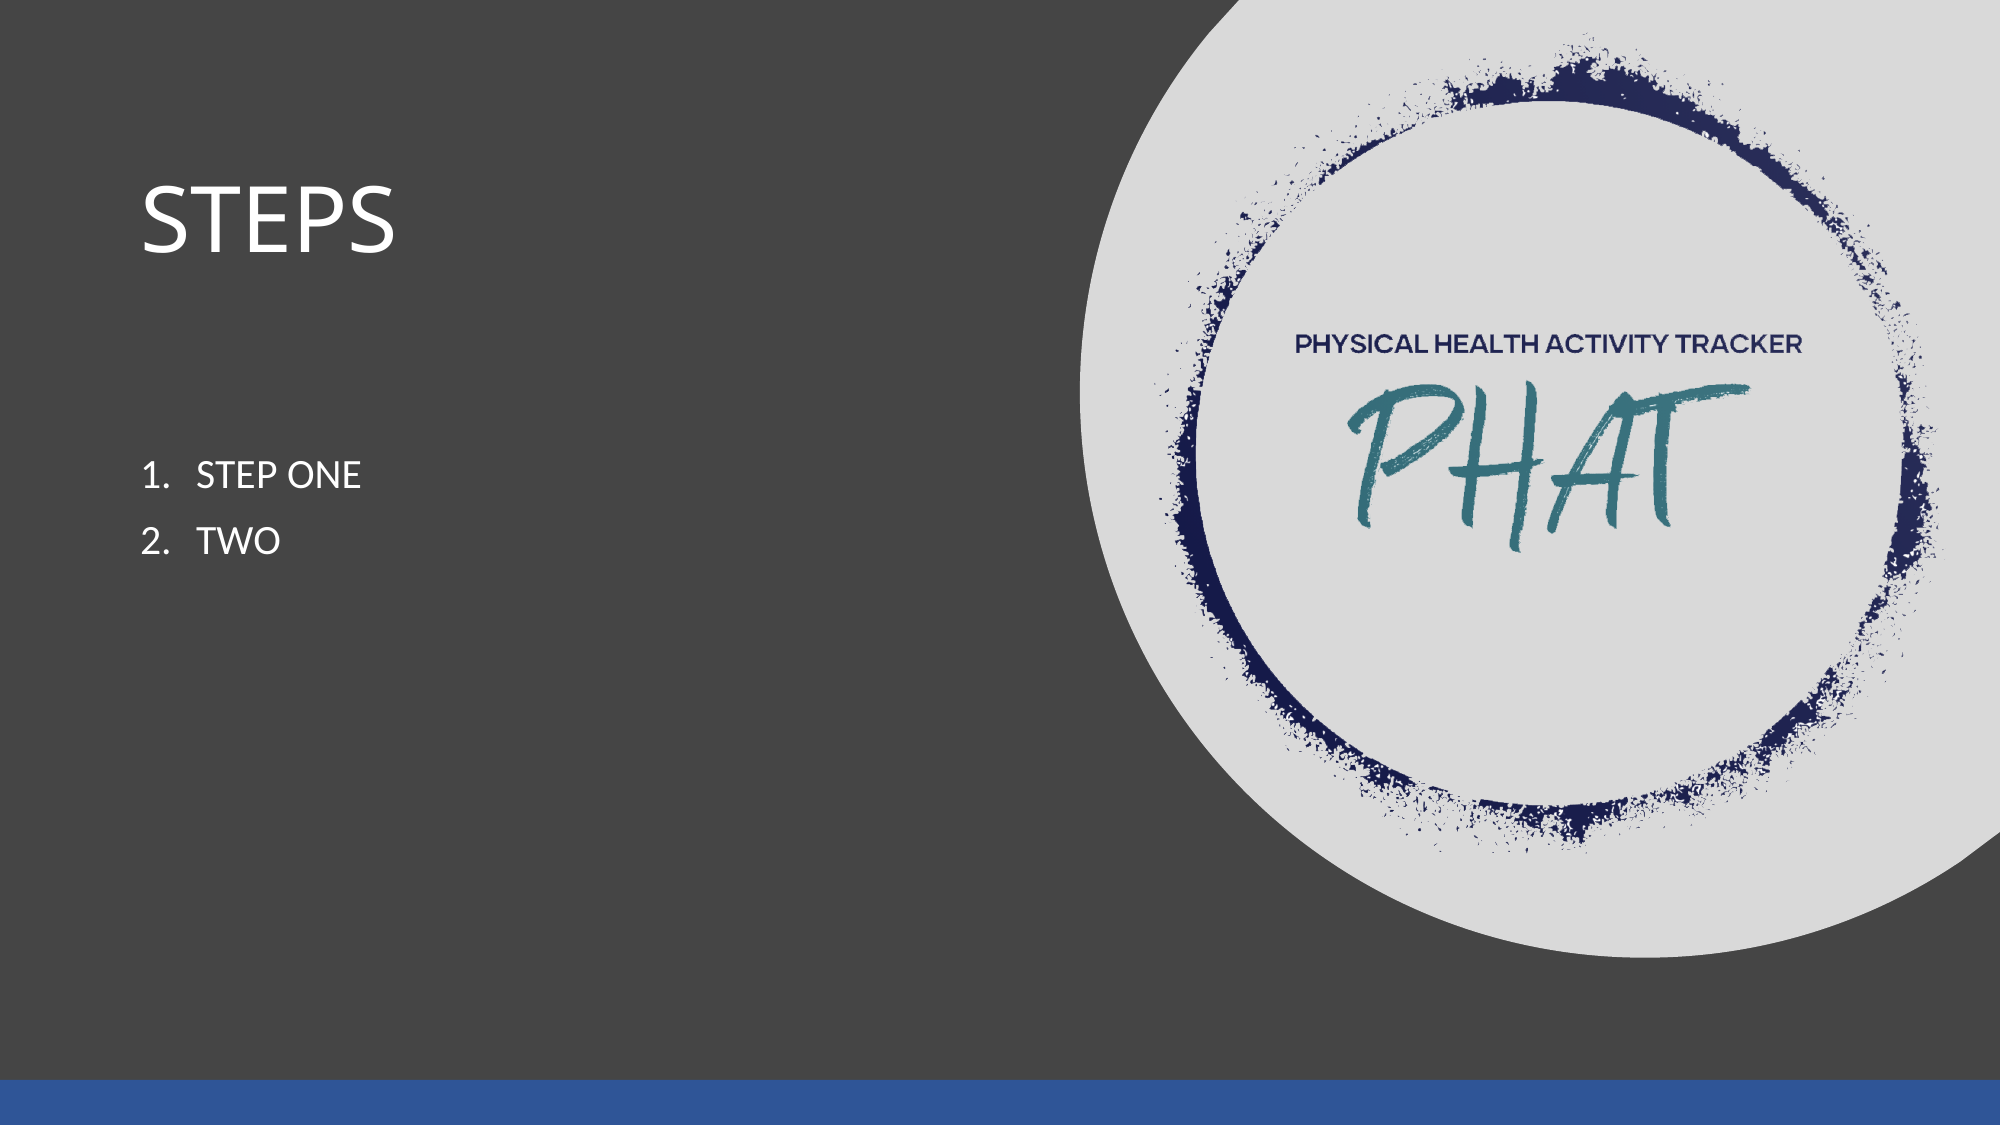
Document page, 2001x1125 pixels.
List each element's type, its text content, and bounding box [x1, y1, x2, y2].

title STEPS [125, 96, 997, 350]
picture [1107, 0, 2000, 928]
text_box [1460, 928, 1830, 959]
text_box [1078, 215, 1107, 570]
list STEP ONE TWO [125, 373, 997, 928]
